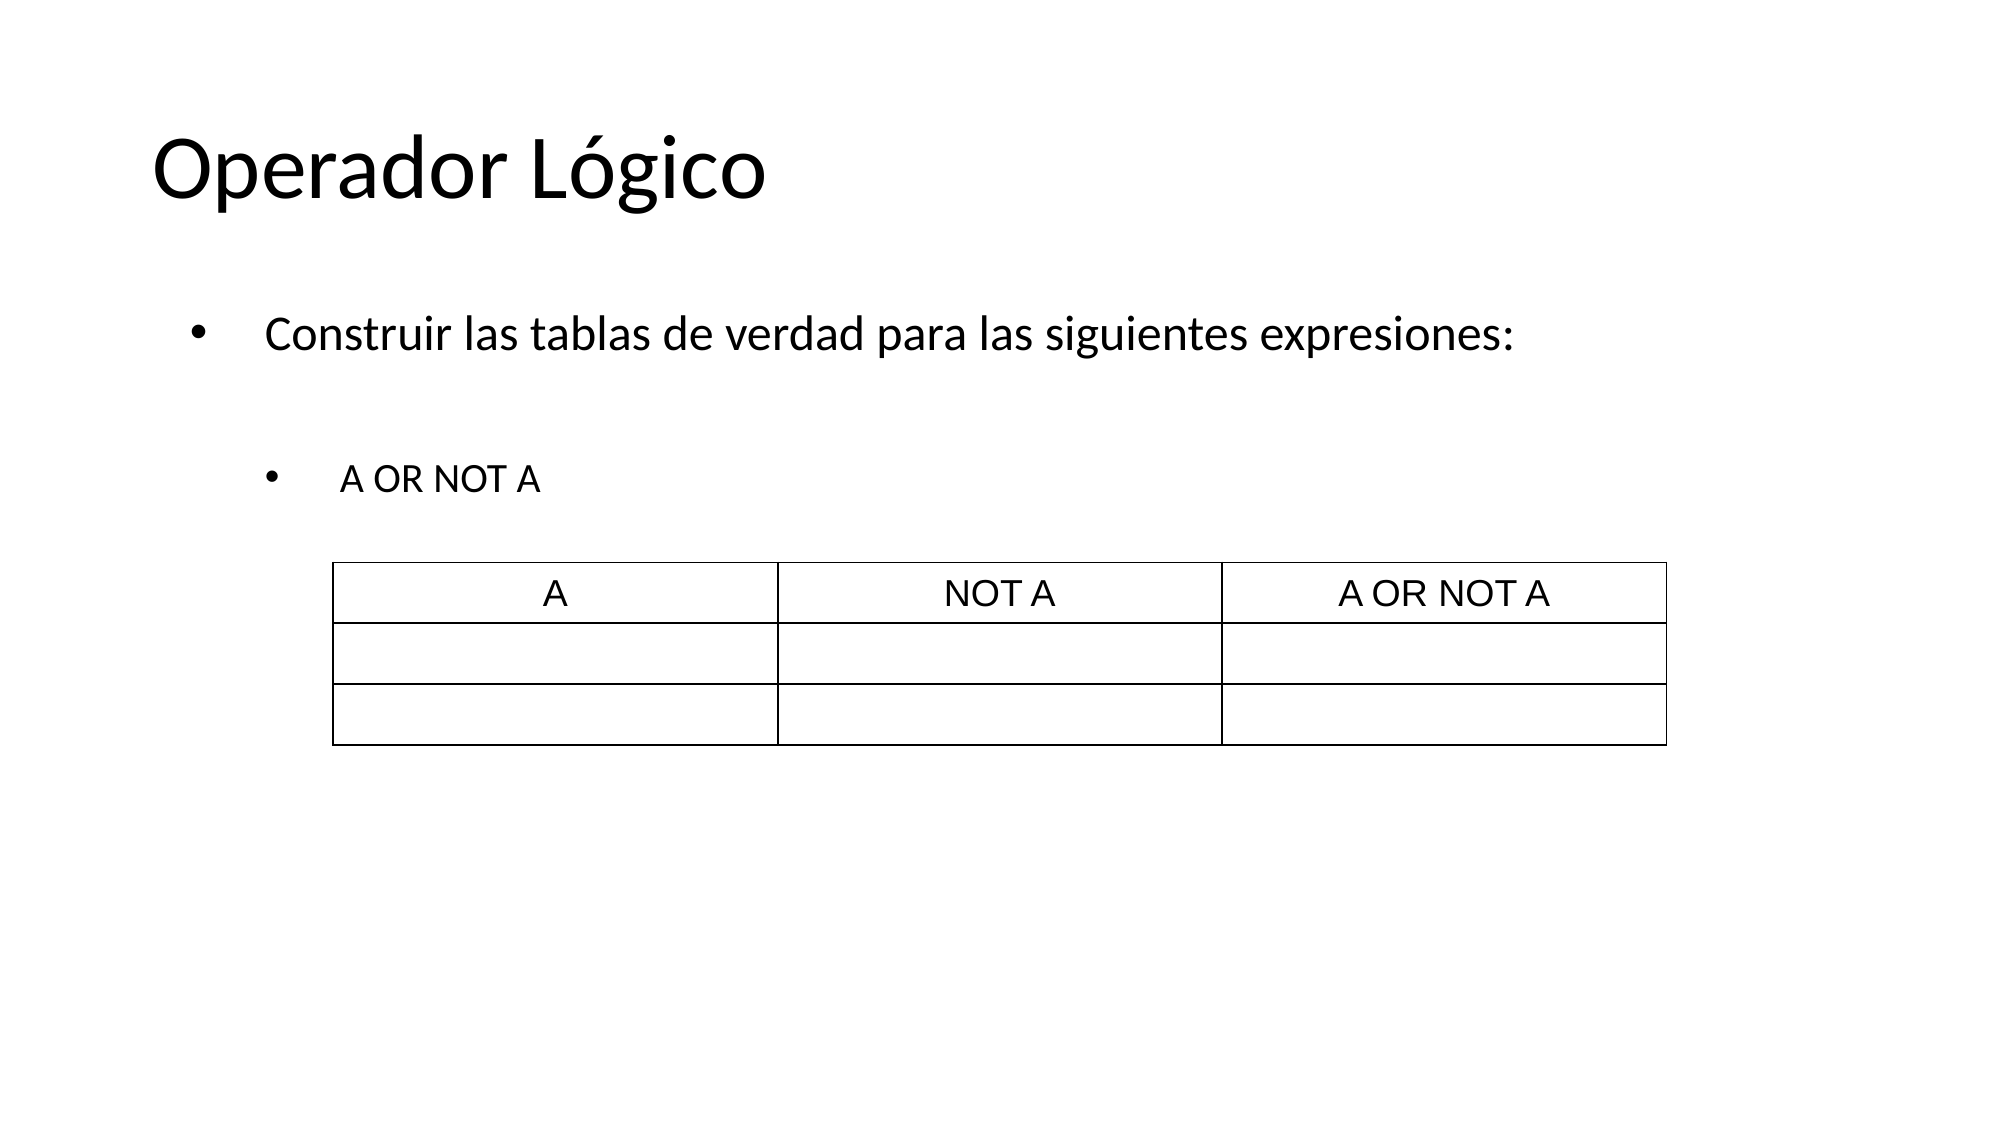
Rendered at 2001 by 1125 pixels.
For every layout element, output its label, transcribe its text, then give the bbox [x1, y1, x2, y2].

table_cell [1223, 624, 1666, 683]
list Construir las tablas de verdad para las siguientes expresiones: A OR NOT A [137, 299, 1786, 1014]
table_cell [334, 624, 777, 683]
table_header A [334, 563, 777, 622]
table_cell [334, 685, 777, 744]
table_header A OR NOT A [1223, 563, 1666, 622]
title Operador Lógico [137, 59, 1863, 278]
table_cell [779, 624, 1221, 683]
table_cell [779, 685, 1221, 744]
table_header NOT A [779, 563, 1221, 622]
table_cell [1223, 685, 1666, 744]
